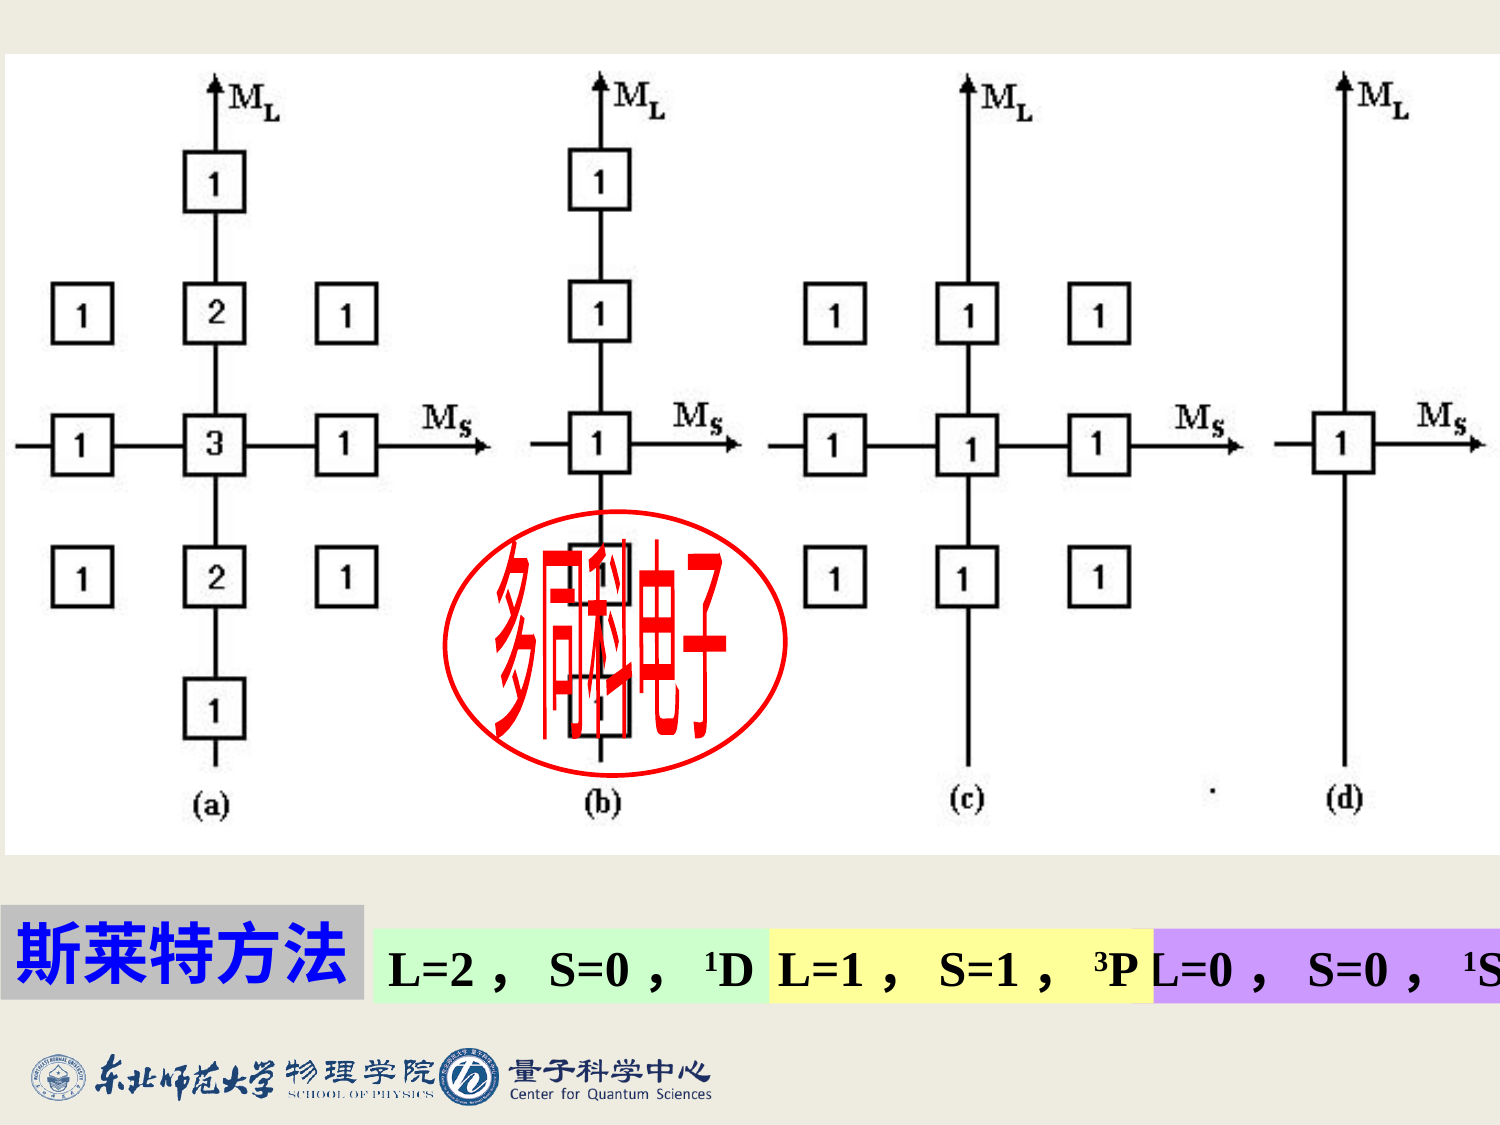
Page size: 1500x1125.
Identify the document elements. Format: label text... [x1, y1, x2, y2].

text_box L=1，S=1，3P [770, 928, 1154, 1004]
text_box 斯莱特方法 [0, 904, 365, 1000]
picture [20, 1046, 719, 1108]
text_box L=2，S=0，1D [373, 928, 770, 1004]
text_box L=0，S=0，1S [1154, 928, 1500, 1004]
picture [5, 54, 1500, 855]
